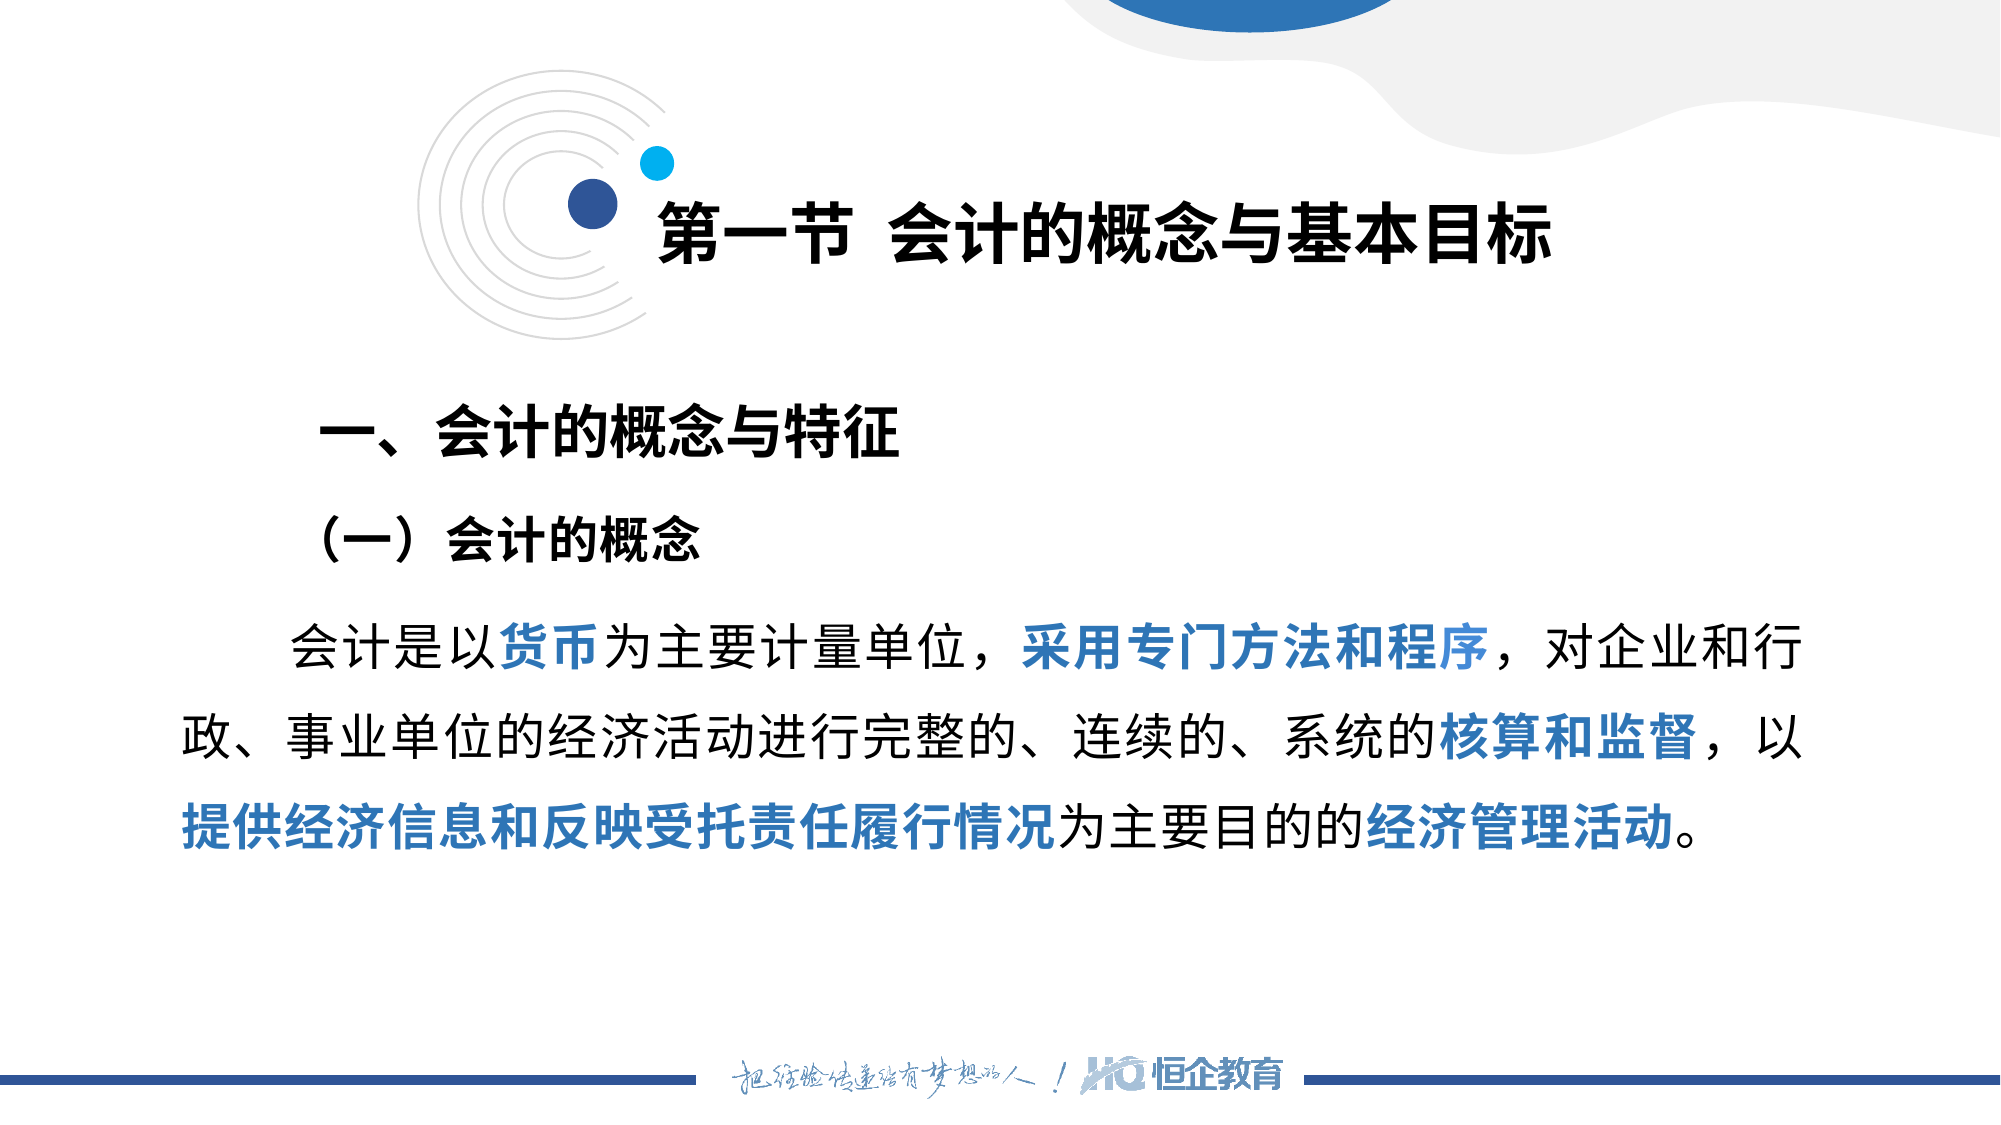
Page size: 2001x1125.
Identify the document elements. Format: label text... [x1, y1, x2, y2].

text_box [418, 70, 828, 339]
text_box 第一节 会计的概念与基本目标 [641, 184, 1588, 360]
text_box 一、会计的概念与特征 （一）会计的概念 [276, 353, 1169, 576]
text_box 会计是以货币为主要计量单位，采用专门方法和程序，对企业和行政、事业单位的经济活动进行完整的、连续的、系统的核算和监督，以提供经济信息和反映受托责任履行情况为主要目的的经济管理活动。。 [166, 577, 1820, 863]
